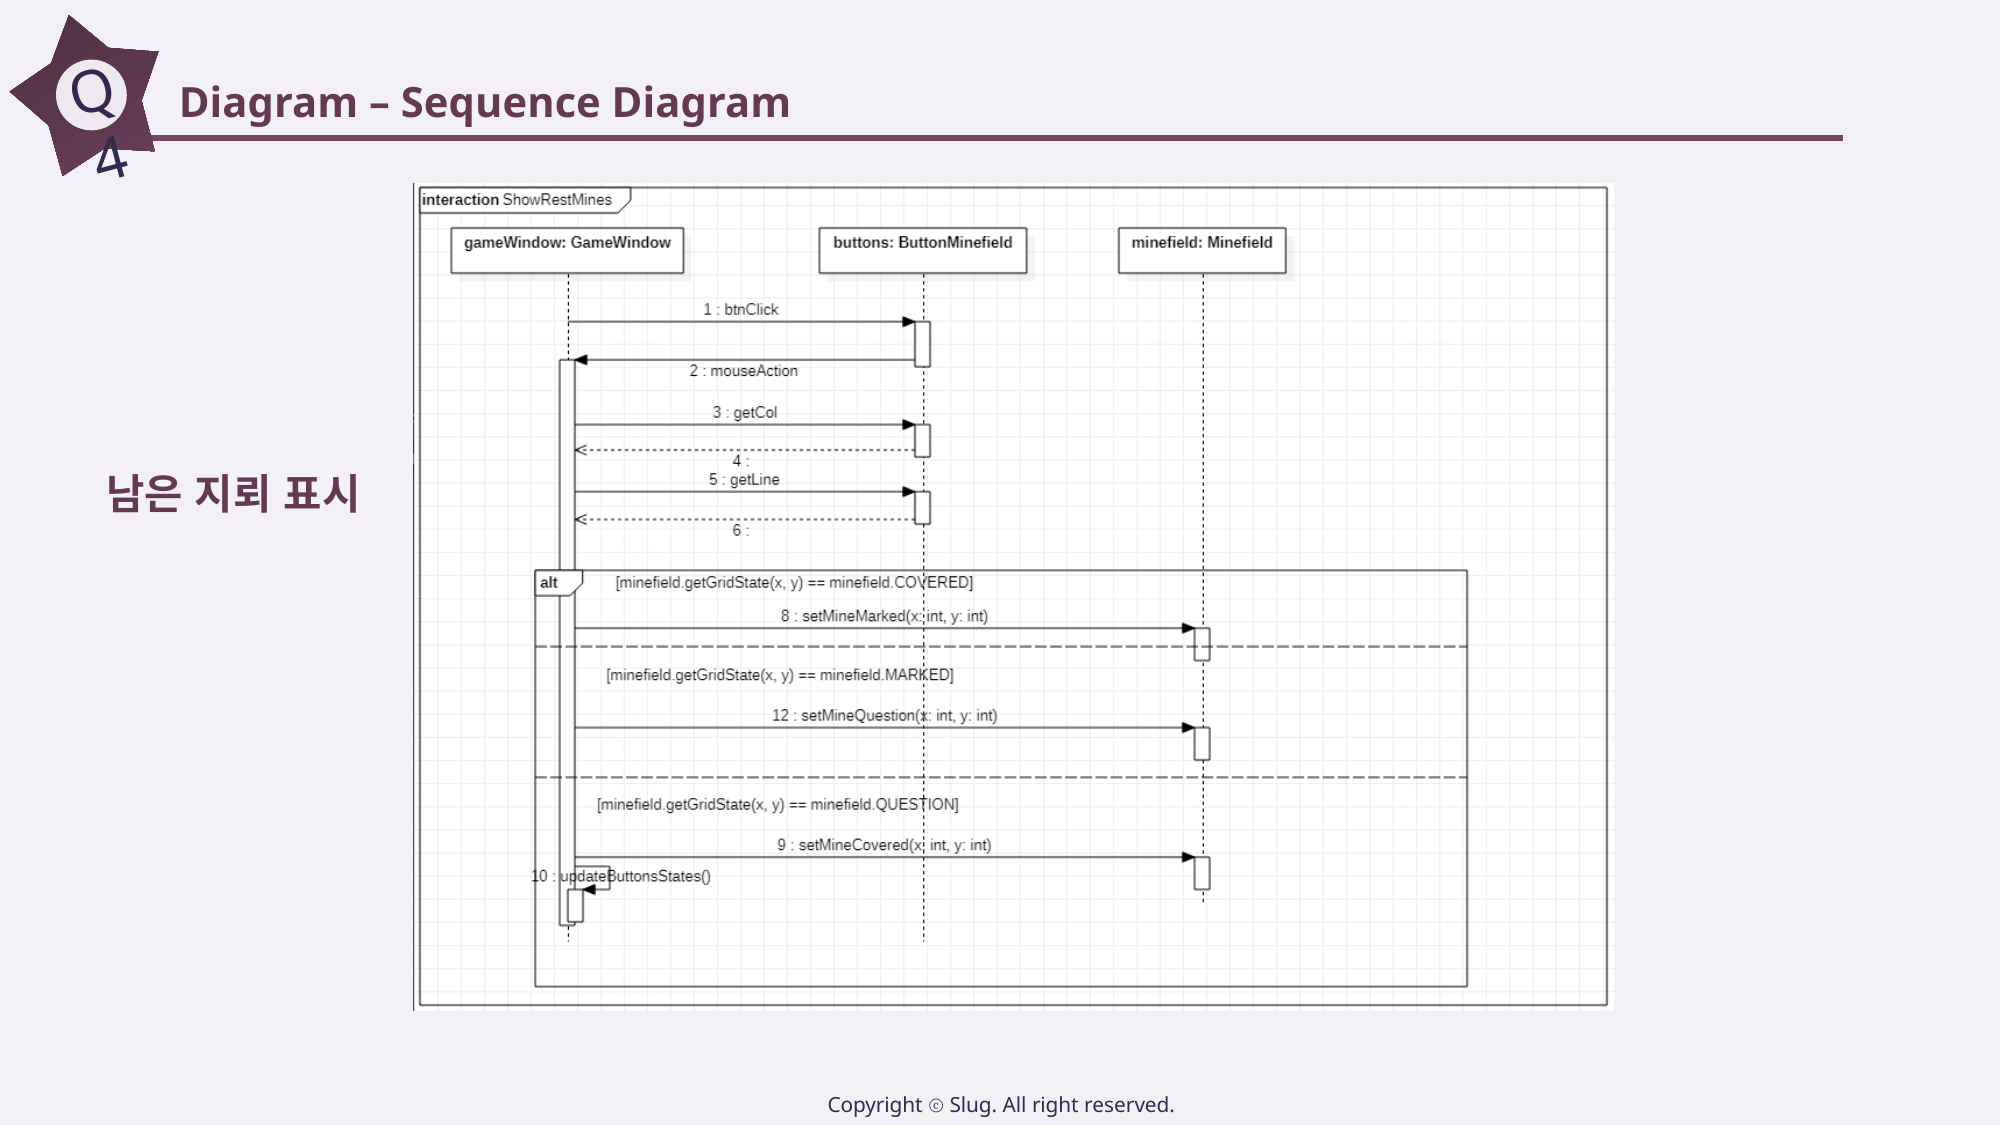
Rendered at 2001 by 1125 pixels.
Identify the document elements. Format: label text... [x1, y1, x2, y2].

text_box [11, 12, 166, 167]
picture [413, 183, 1614, 1011]
text_box Copyright ⓒ Slug. All right reserved. [735, 1084, 1268, 1124]
text_box Diagram – Sequence Diagram [166, 33, 1903, 133]
text_box 남은 지뢰 표시 [91, 460, 413, 526]
